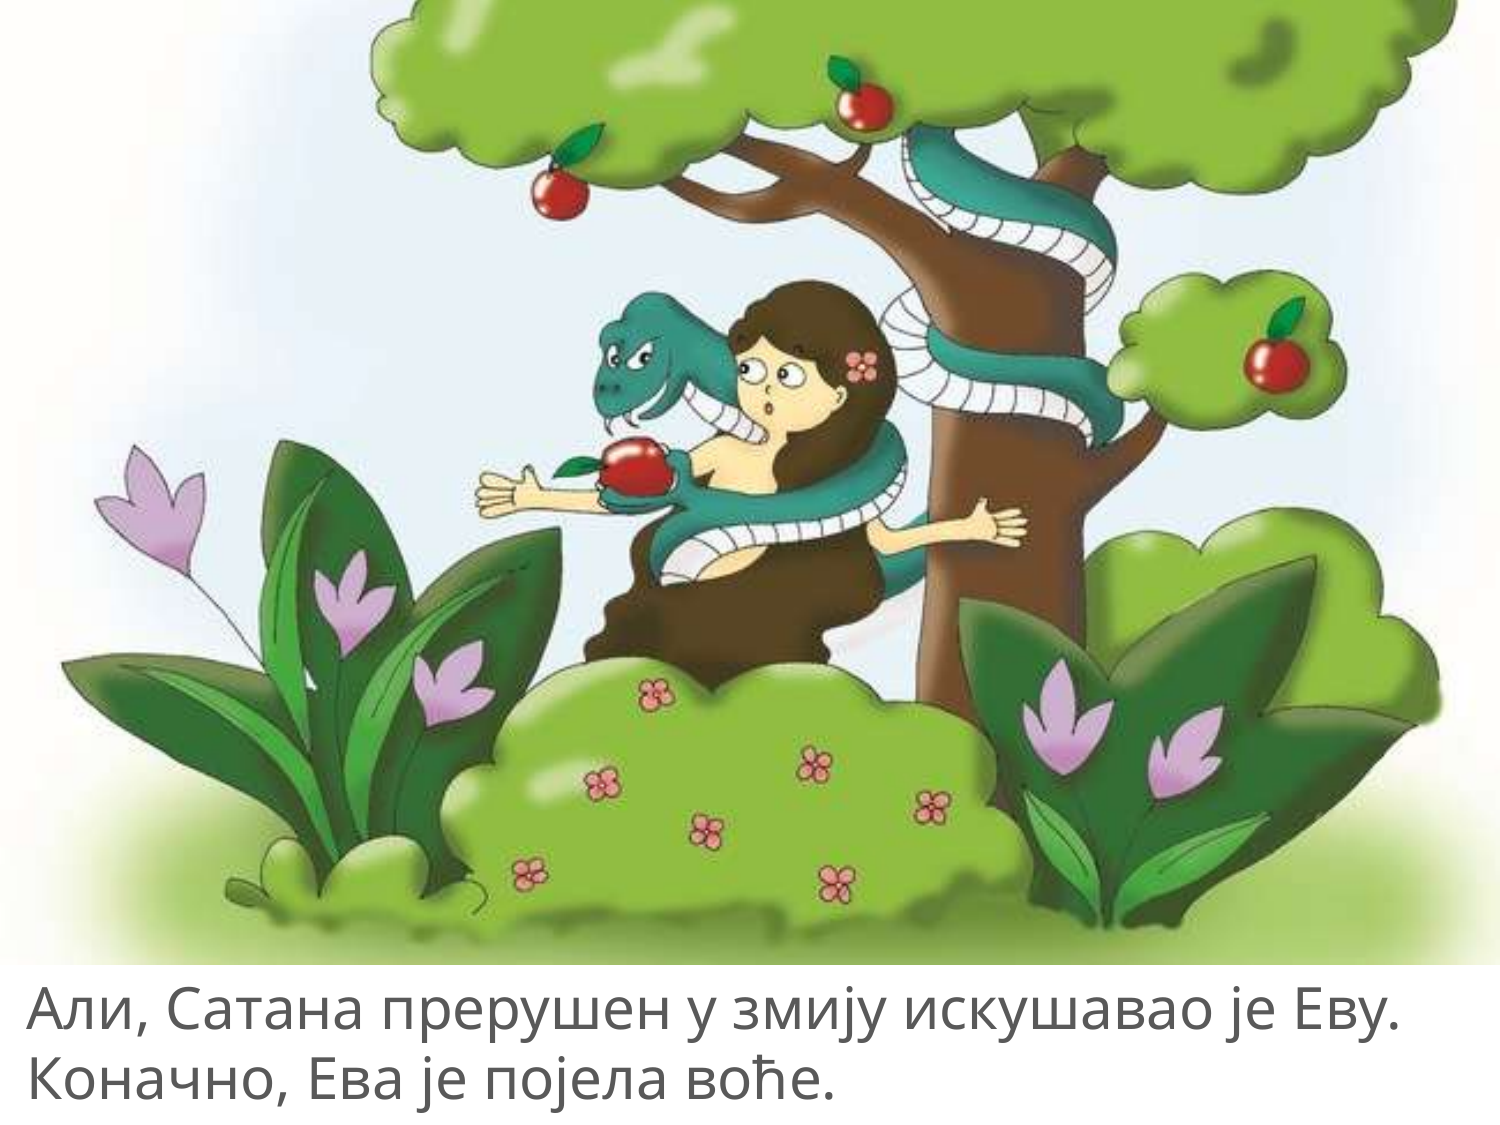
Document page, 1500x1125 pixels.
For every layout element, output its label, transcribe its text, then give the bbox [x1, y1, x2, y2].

text_box Али, Сатана прерушен у змију искушавао је Еву. Коначно, Ева је појела воће. [11, 972, 1498, 1119]
picture [0, 0, 1500, 965]
